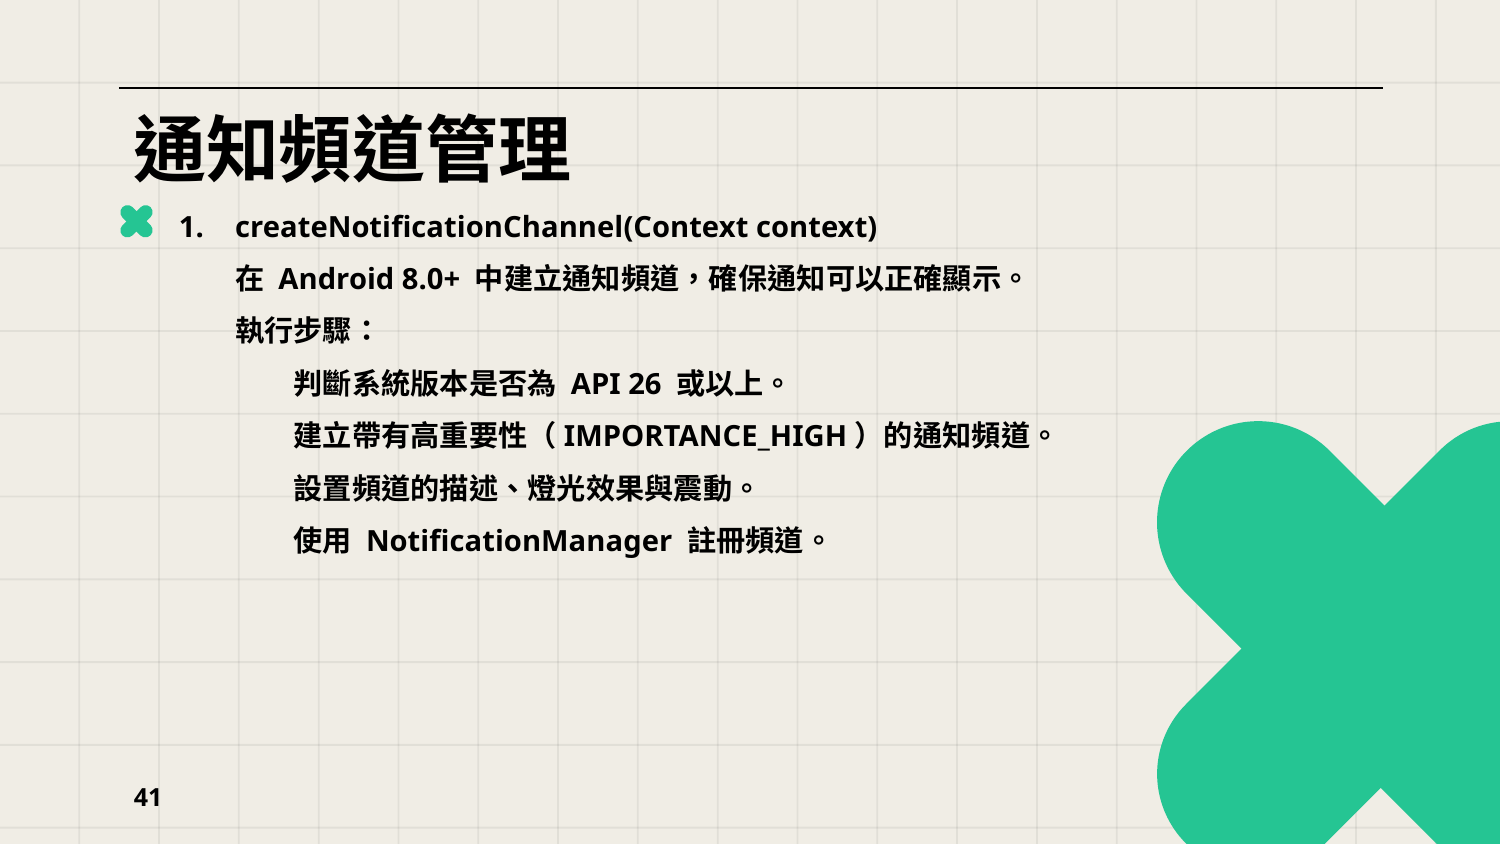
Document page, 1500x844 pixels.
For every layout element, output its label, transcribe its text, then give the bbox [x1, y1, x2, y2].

slide_number 41 [119, 766, 209, 831]
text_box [116, 201, 156, 241]
title 通知頻道管理 [118, 88, 1382, 183]
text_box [1114, 378, 1500, 844]
text_box createNotificationChannel(Context context) 在 Android 8.0+ 中建立通知頻道，確保通知可以正確顯示。 執行步驟： 判斷系統版本是否為 API 26 或以上。 建立帶有高重要性（IMPORTANCE_HIGH）的通知頻道。 設置頻道的描述、燈光效果與震動。 使用 NotificationManager 註冊頻道。 [163, 182, 1384, 565]
